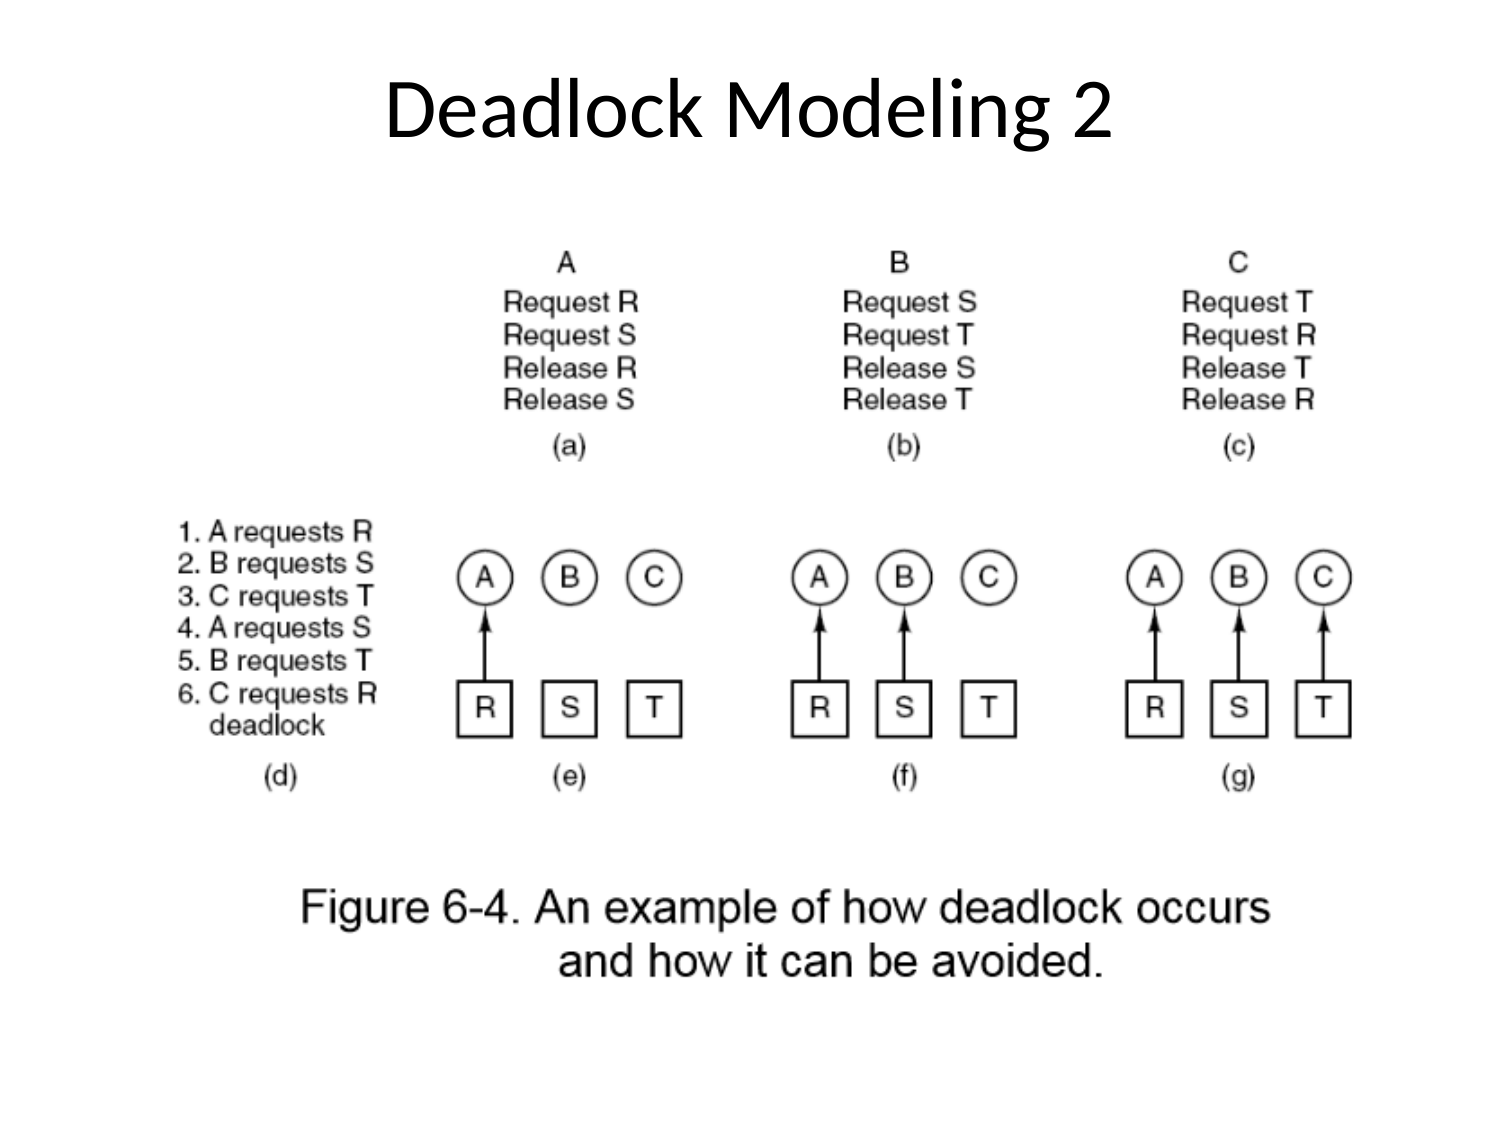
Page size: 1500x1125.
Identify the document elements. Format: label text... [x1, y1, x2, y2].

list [124, 199, 1388, 988]
title Deadlock Modeling 2 [75, 45, 1425, 163]
